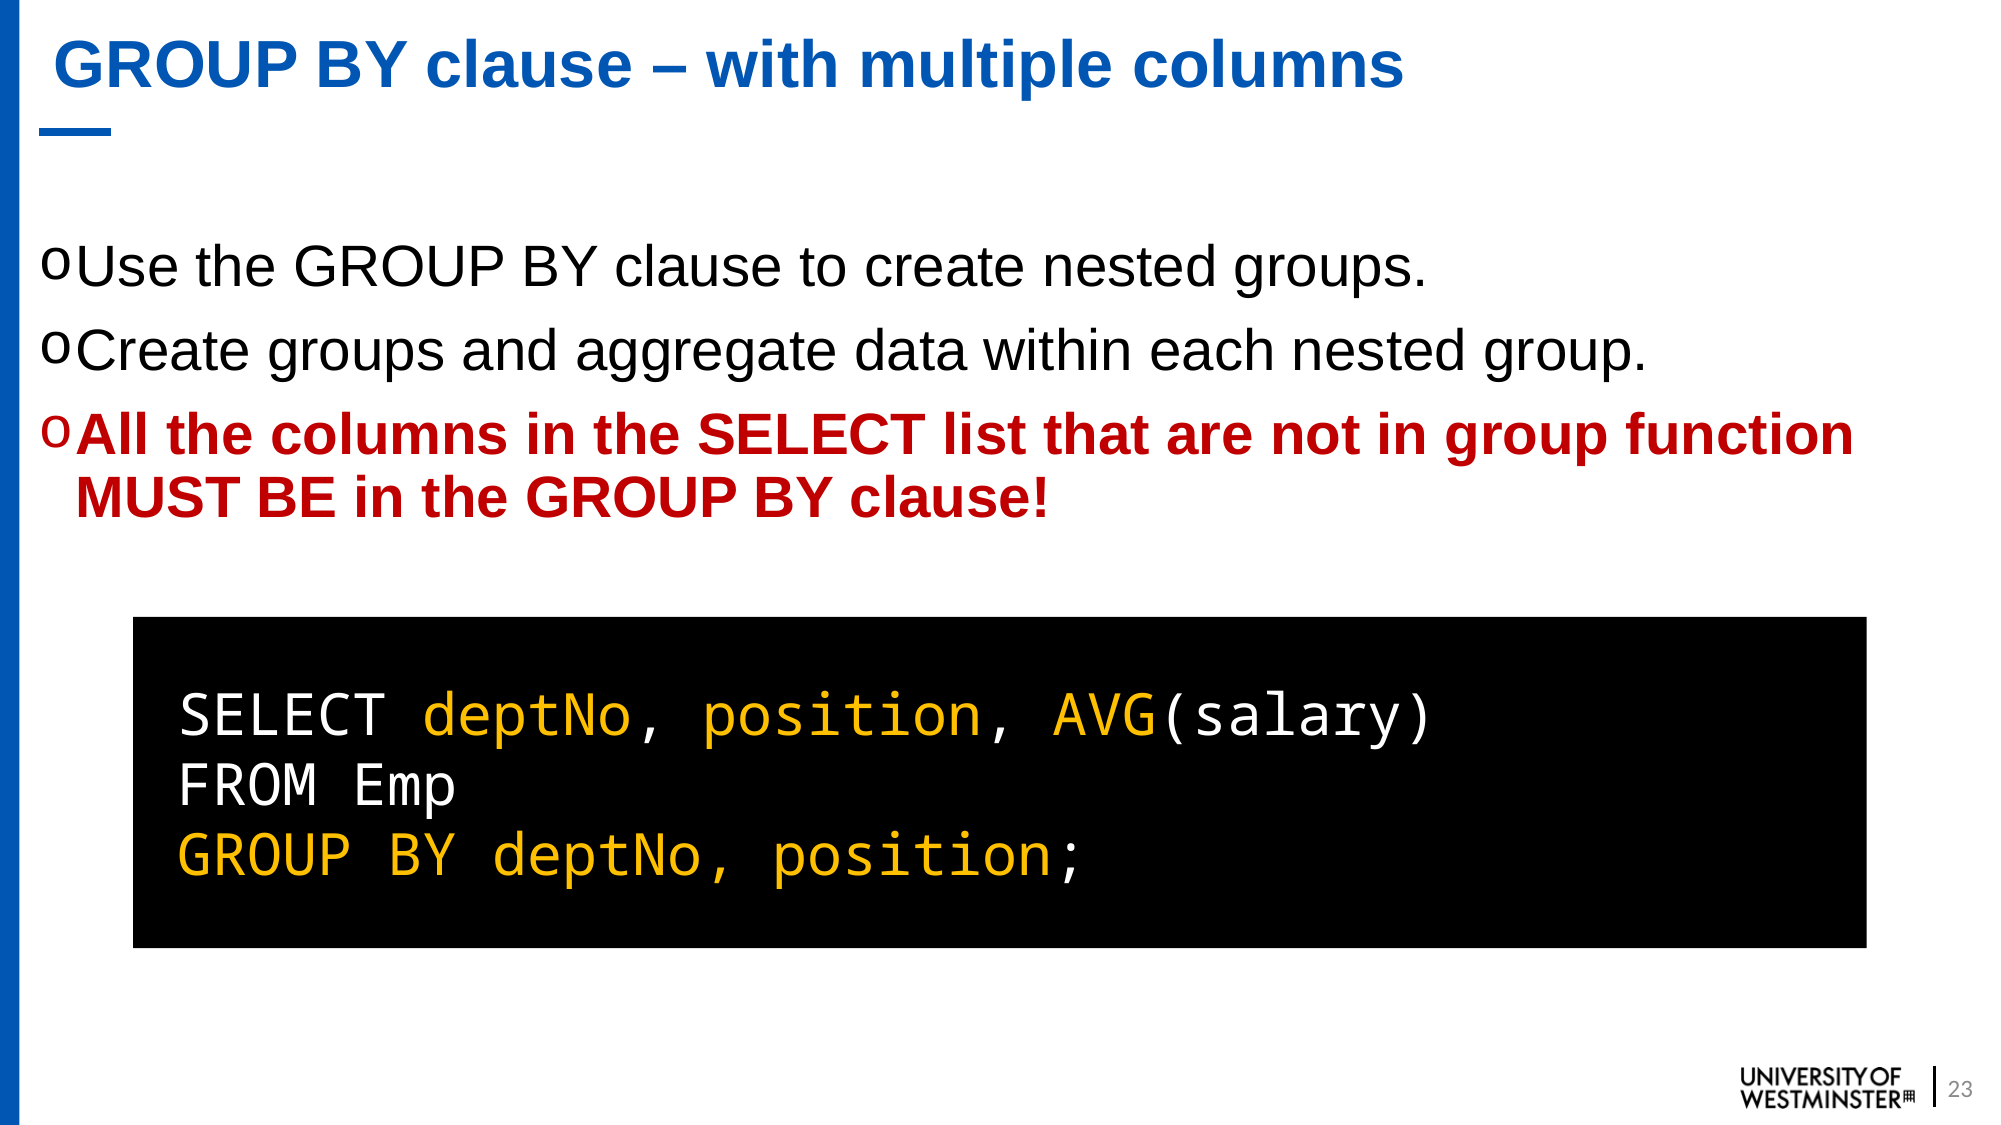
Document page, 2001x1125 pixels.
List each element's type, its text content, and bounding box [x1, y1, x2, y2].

text_box Use the GROUP BY clause to create nested groups. Create groups and aggregate data within each nested group. All the columns in the SELECT list that are not in group function MUST BE in the GROUP BY clause! [23, 229, 1965, 561]
picture [1740, 1067, 1915, 1109]
text_box SELECT deptNo, position, AVG(salary) FROM Emp GROUP BY deptNo, position; [133, 616, 1867, 949]
title GROUP BY clause – with multiple columns [39, 0, 1981, 132]
slide_number 23 [1925, 1057, 1989, 1118]
